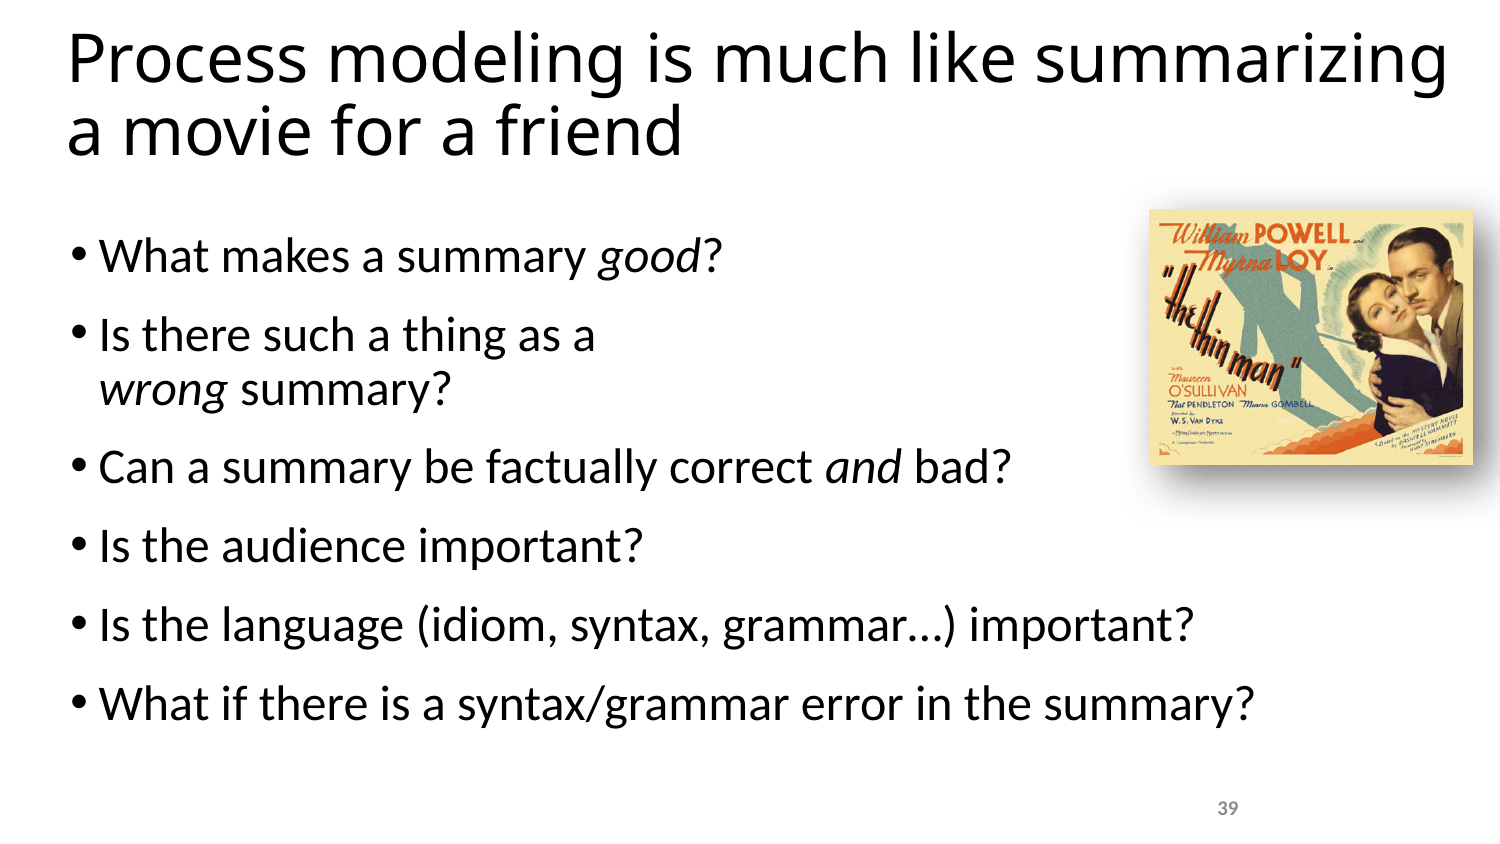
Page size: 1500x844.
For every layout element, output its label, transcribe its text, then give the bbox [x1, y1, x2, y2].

list What makes a summary good? Is there such a thing as a wrong summary? Can a summary be factually correct and bad? Is the audience important? Is the language (idiom, syntax, grammar…) important? What if there is a syntax/grammar error in the summary? [55, 221, 1489, 822]
picture [1149, 209, 1473, 465]
title Process modeling is much like summarizing a movie for a friend [51, 9, 1489, 179]
slide_number 39 [1059, 782, 1397, 827]
